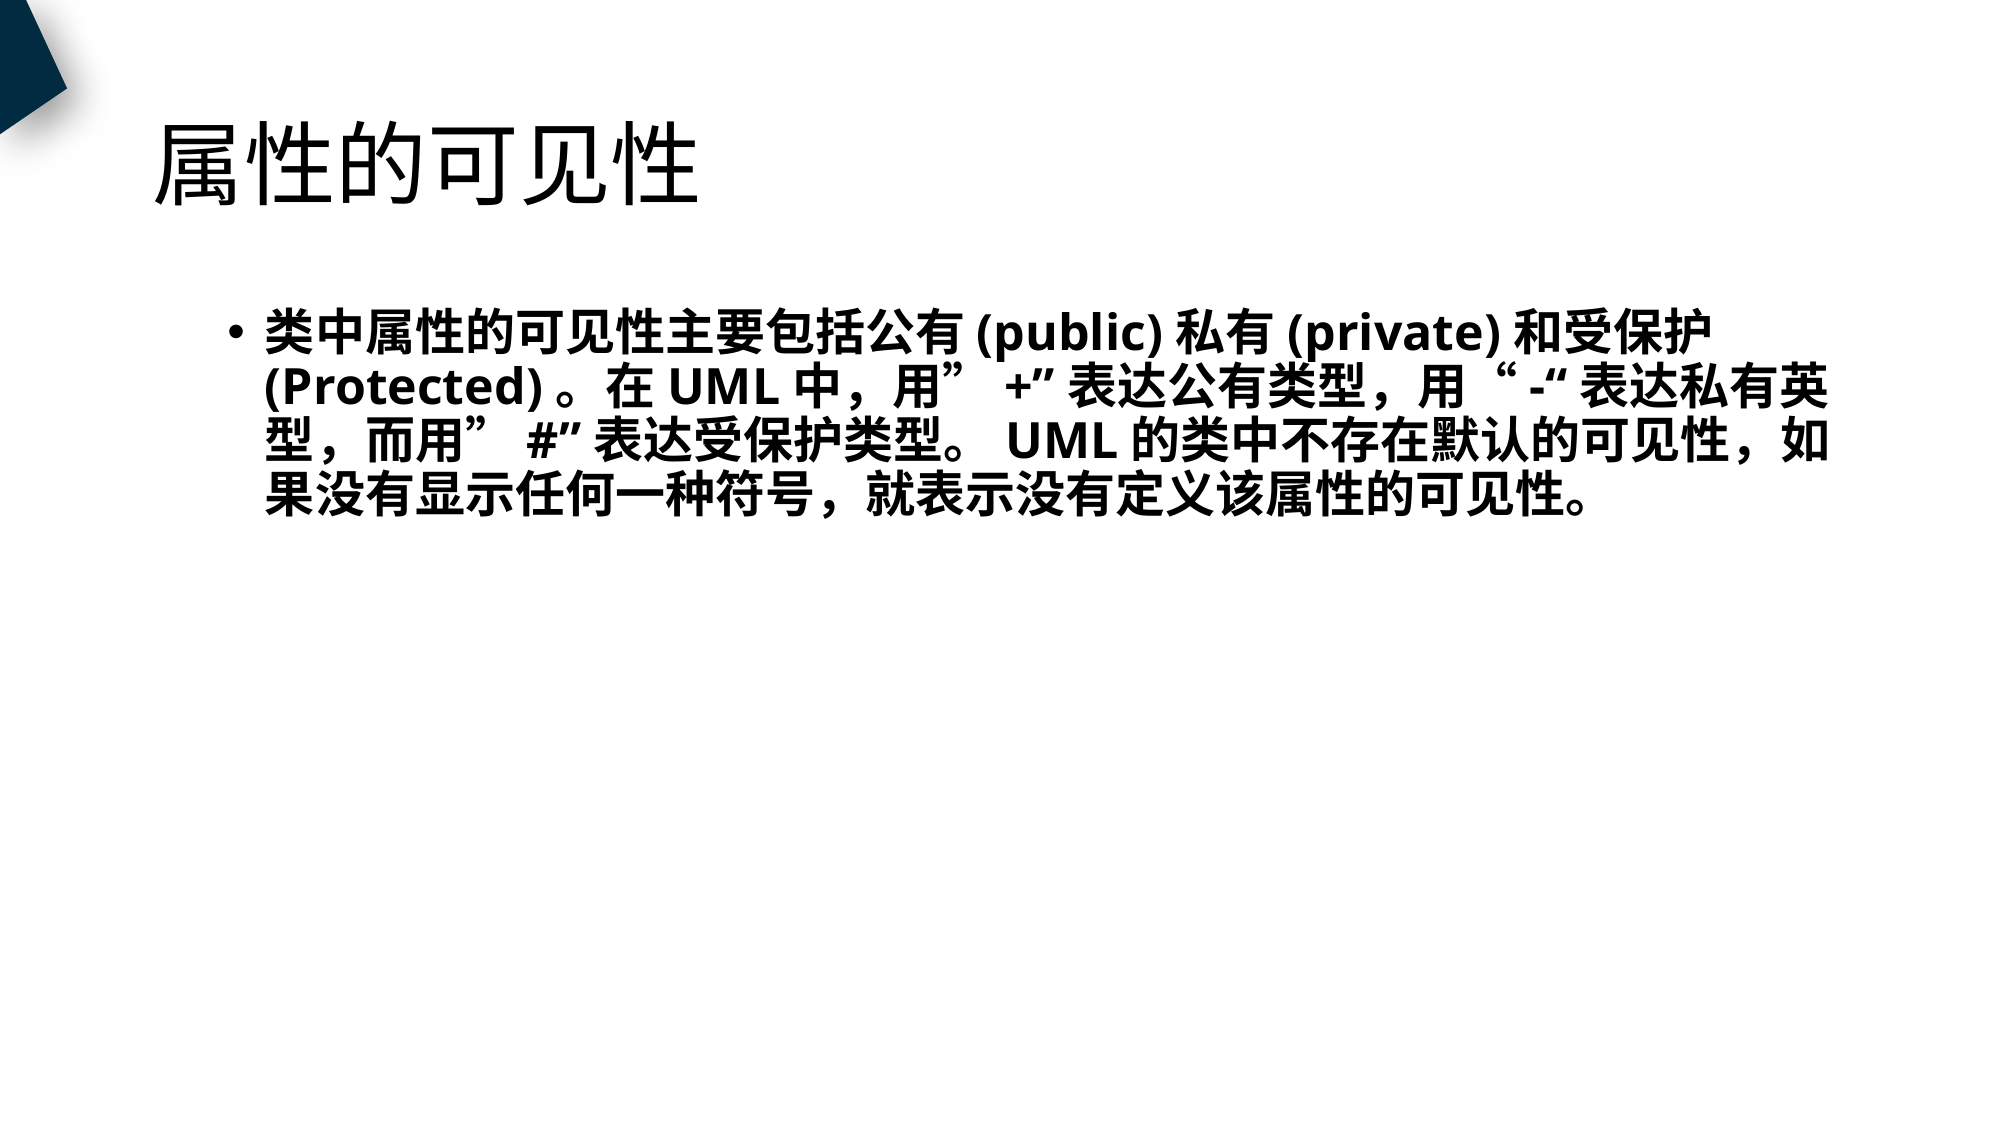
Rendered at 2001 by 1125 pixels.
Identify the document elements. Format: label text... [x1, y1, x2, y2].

text_box [0, 0, 68, 135]
list 类中属性的可见性主要包括公有(public)私有(private)和受保护(Protected)。在UML中，用”+”表达公有类型，用“-“表达私有英型，而用”#”表达受保护类型。UML的类中不存在默认的可见性，如果没有显示任何一种符号，就表示没有定义该属性的可见性。 [137, 299, 1863, 1014]
title 属性的可见性 [137, 59, 1863, 278]
